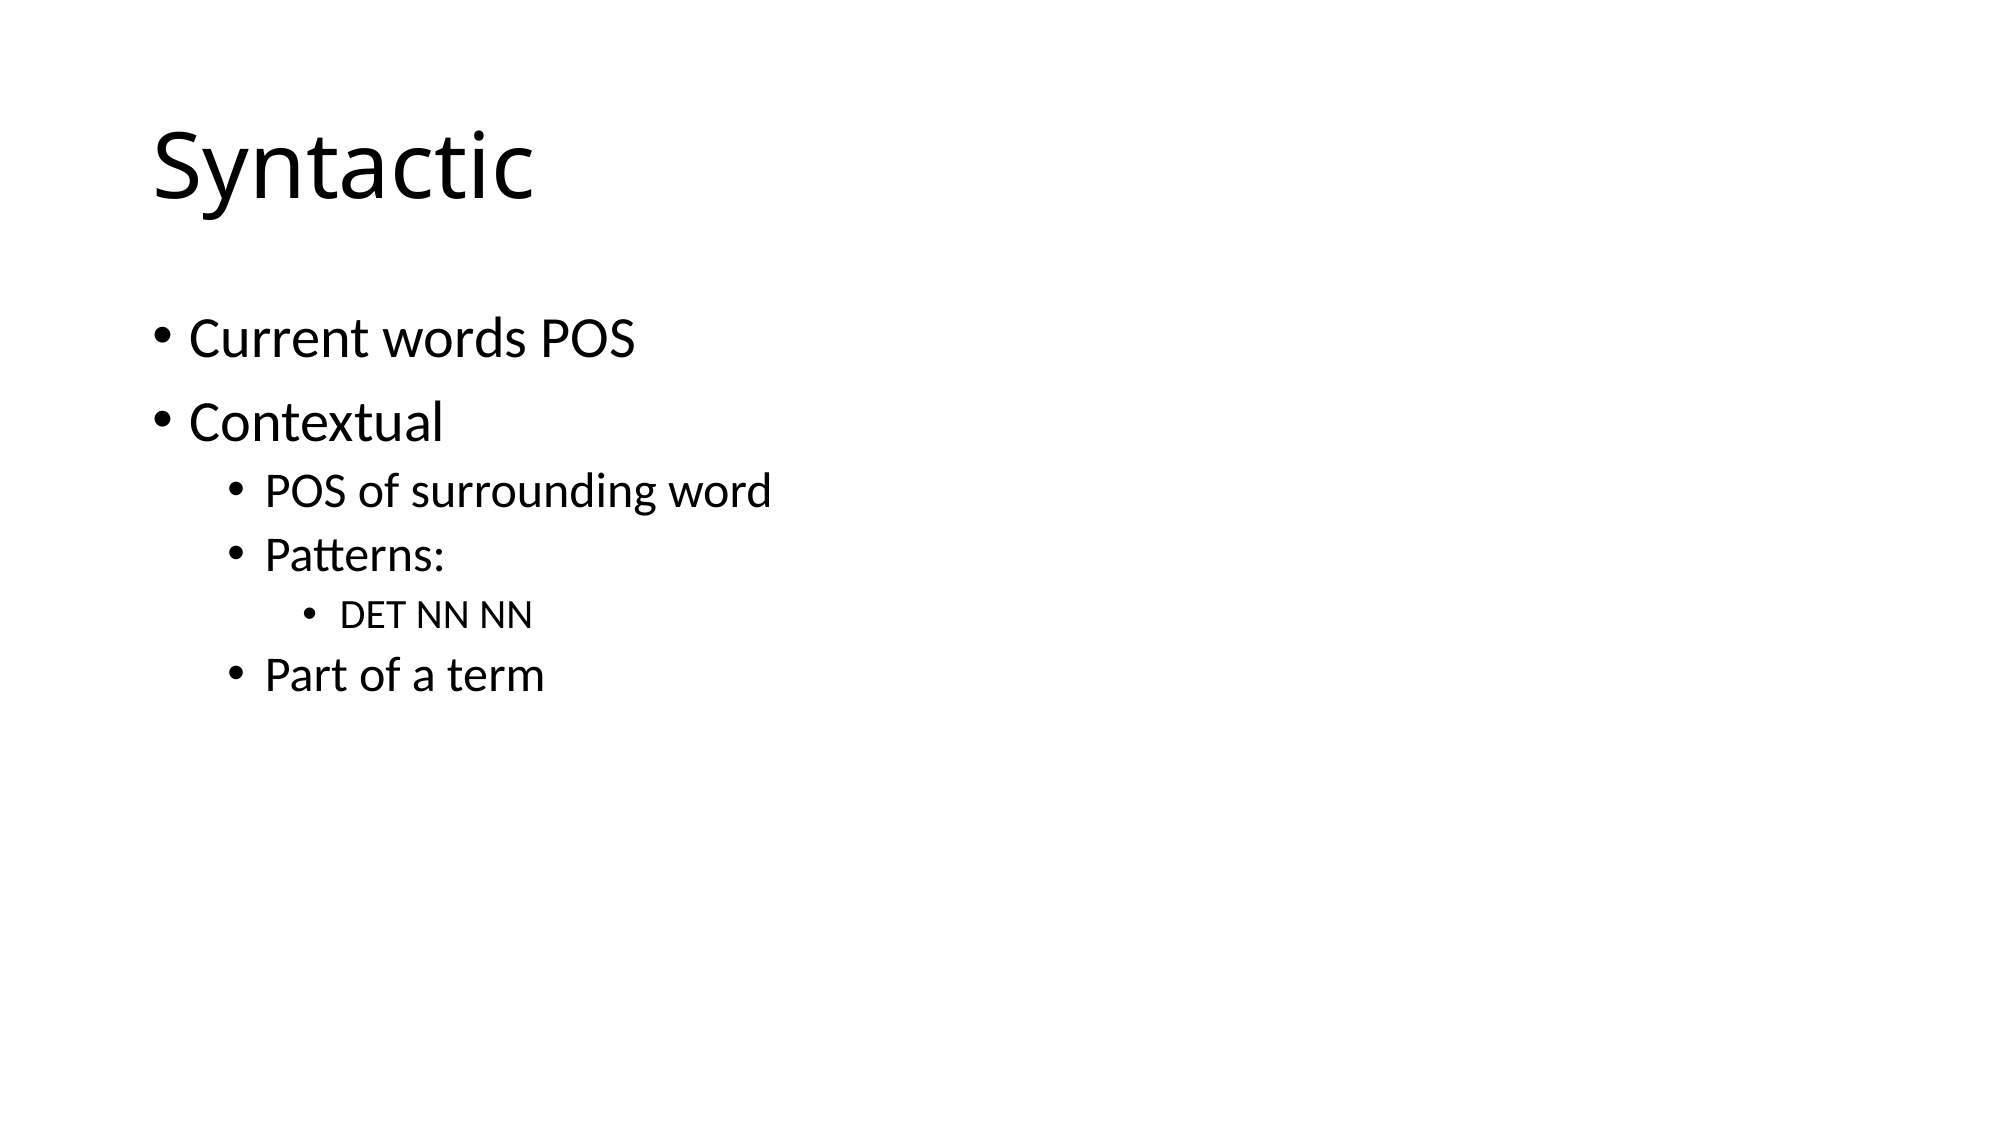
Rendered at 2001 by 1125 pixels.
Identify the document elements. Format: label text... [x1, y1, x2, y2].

list Current words POS Contextual POS of surrounding word Patterns: DET NN NN Part of a term [137, 299, 1863, 1014]
title Syntactic [137, 59, 1863, 278]
